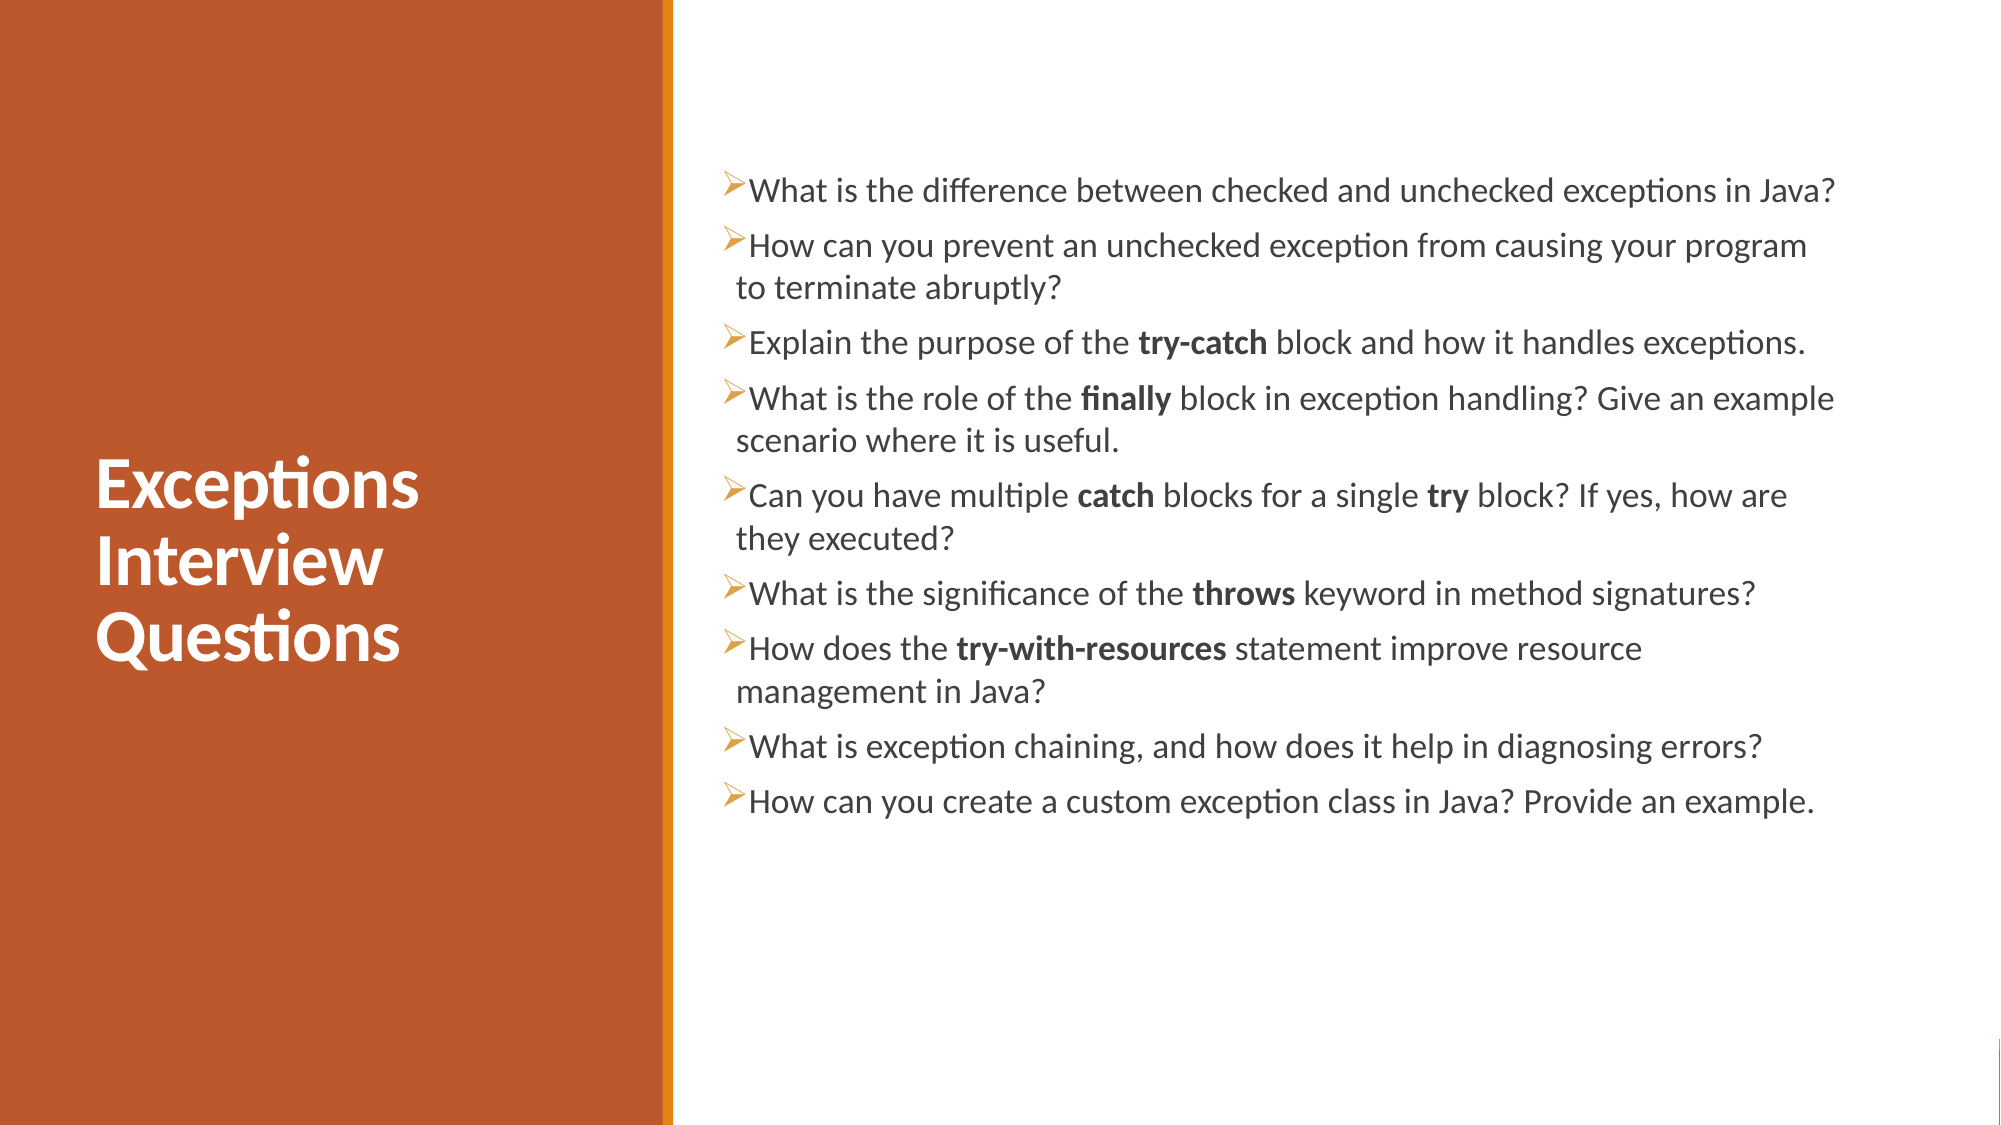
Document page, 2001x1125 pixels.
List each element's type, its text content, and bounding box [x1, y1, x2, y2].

list What is the difference between checked and unchecked exceptions in Java? How can you prevent an unchecked exception from causing your program to terminate abruptly? Explain the purpose of the try-catch block and how it handles exceptions. What is the role of the finally block in exception handling? Give an example scenario where it is useful. Can you have multiple catch blocks for a single try block? If yes, how are they executed? What is the significance of the throws keyword in method signatures? How does the try-with-resources statement improve resource management in Java? What is exception chaining, and how does it help in diagnosing errors? How can you create a custom exception class in Java? Provide an example. [720, 0, 1842, 1109]
text_box [661, 0, 674, 1125]
text_box [674, 0, 2000, 1125]
text_box [0, 0, 661, 1125]
title Exceptions Interview Questions [80, 99, 587, 1026]
